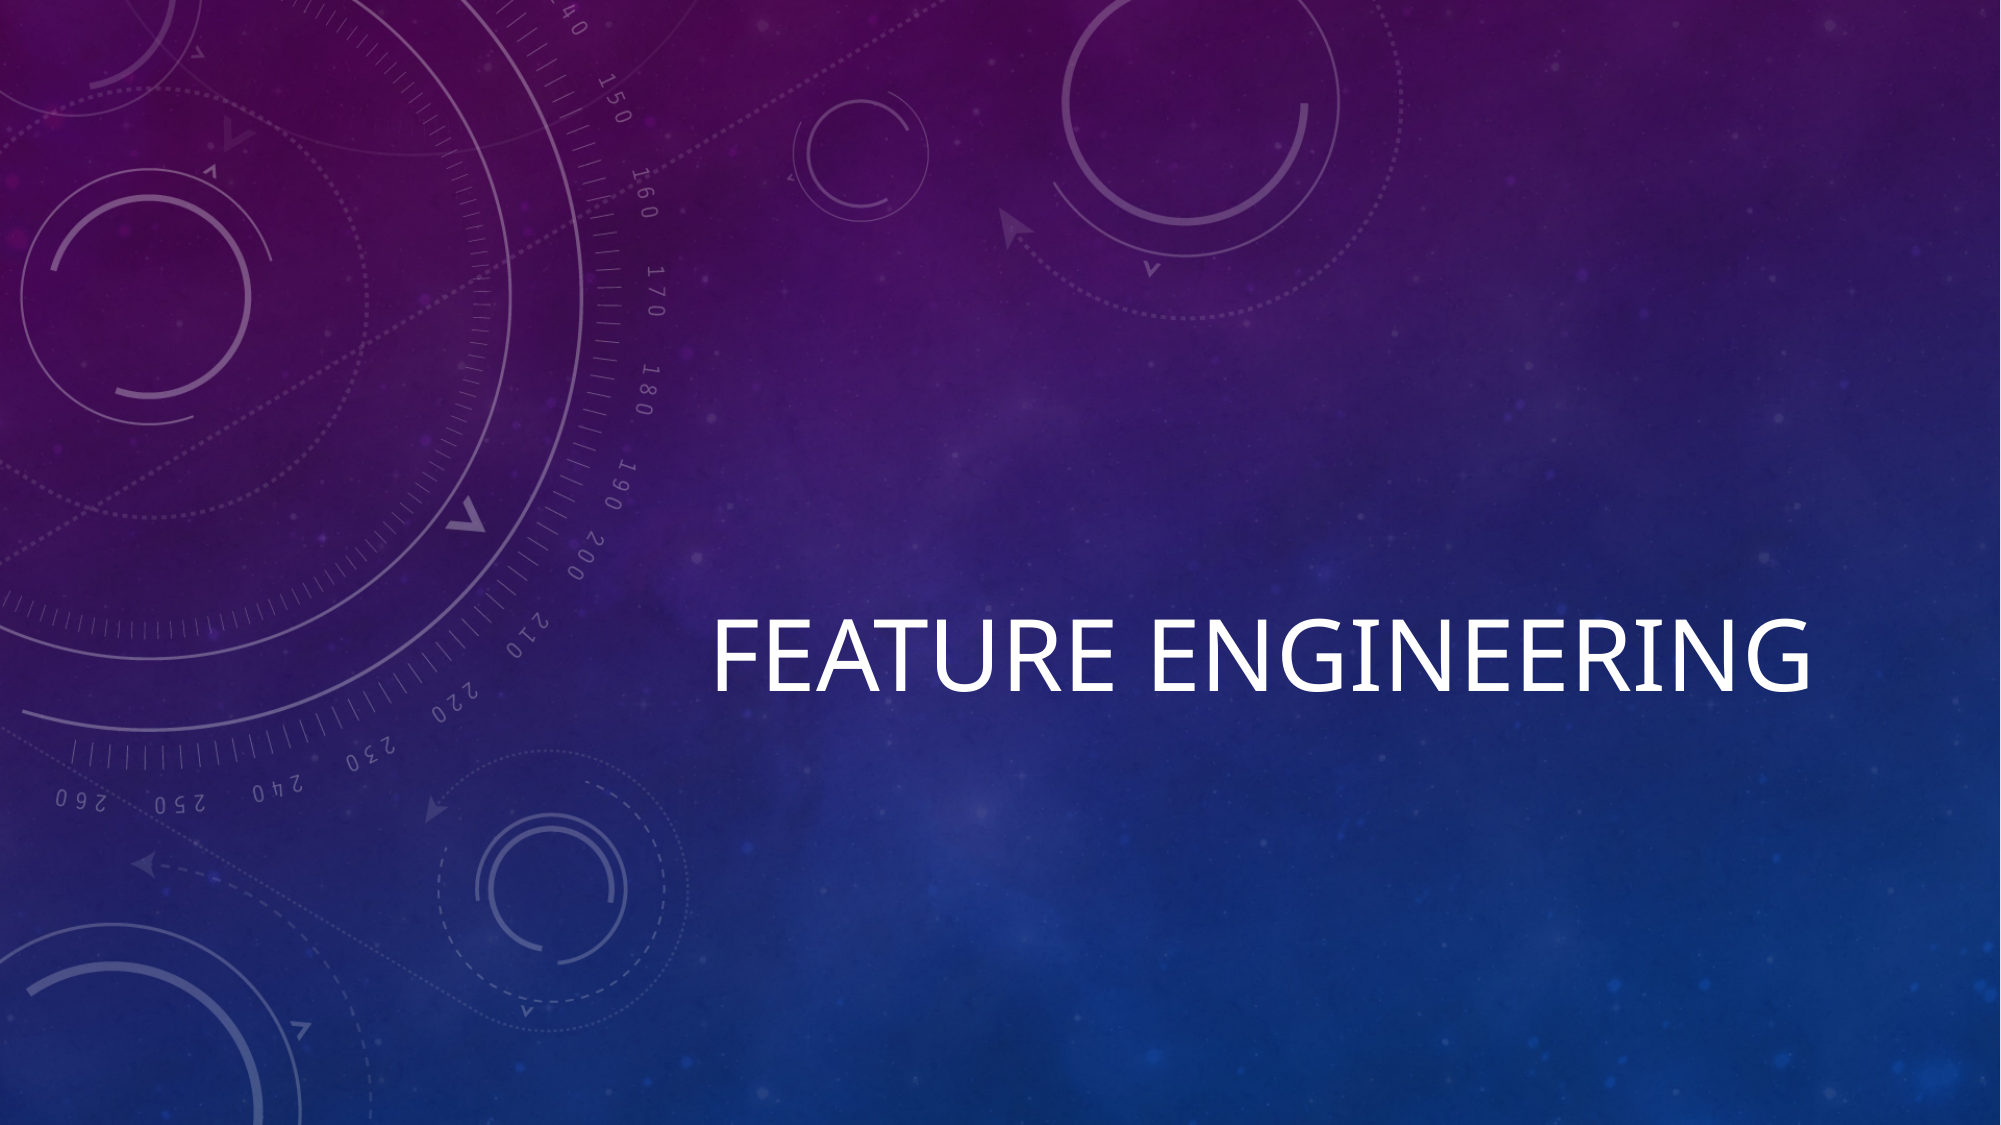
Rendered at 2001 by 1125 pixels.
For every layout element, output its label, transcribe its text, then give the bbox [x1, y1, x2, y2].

picture [0, 0, 2001, 1125]
title Feature engineering [650, 322, 1831, 720]
